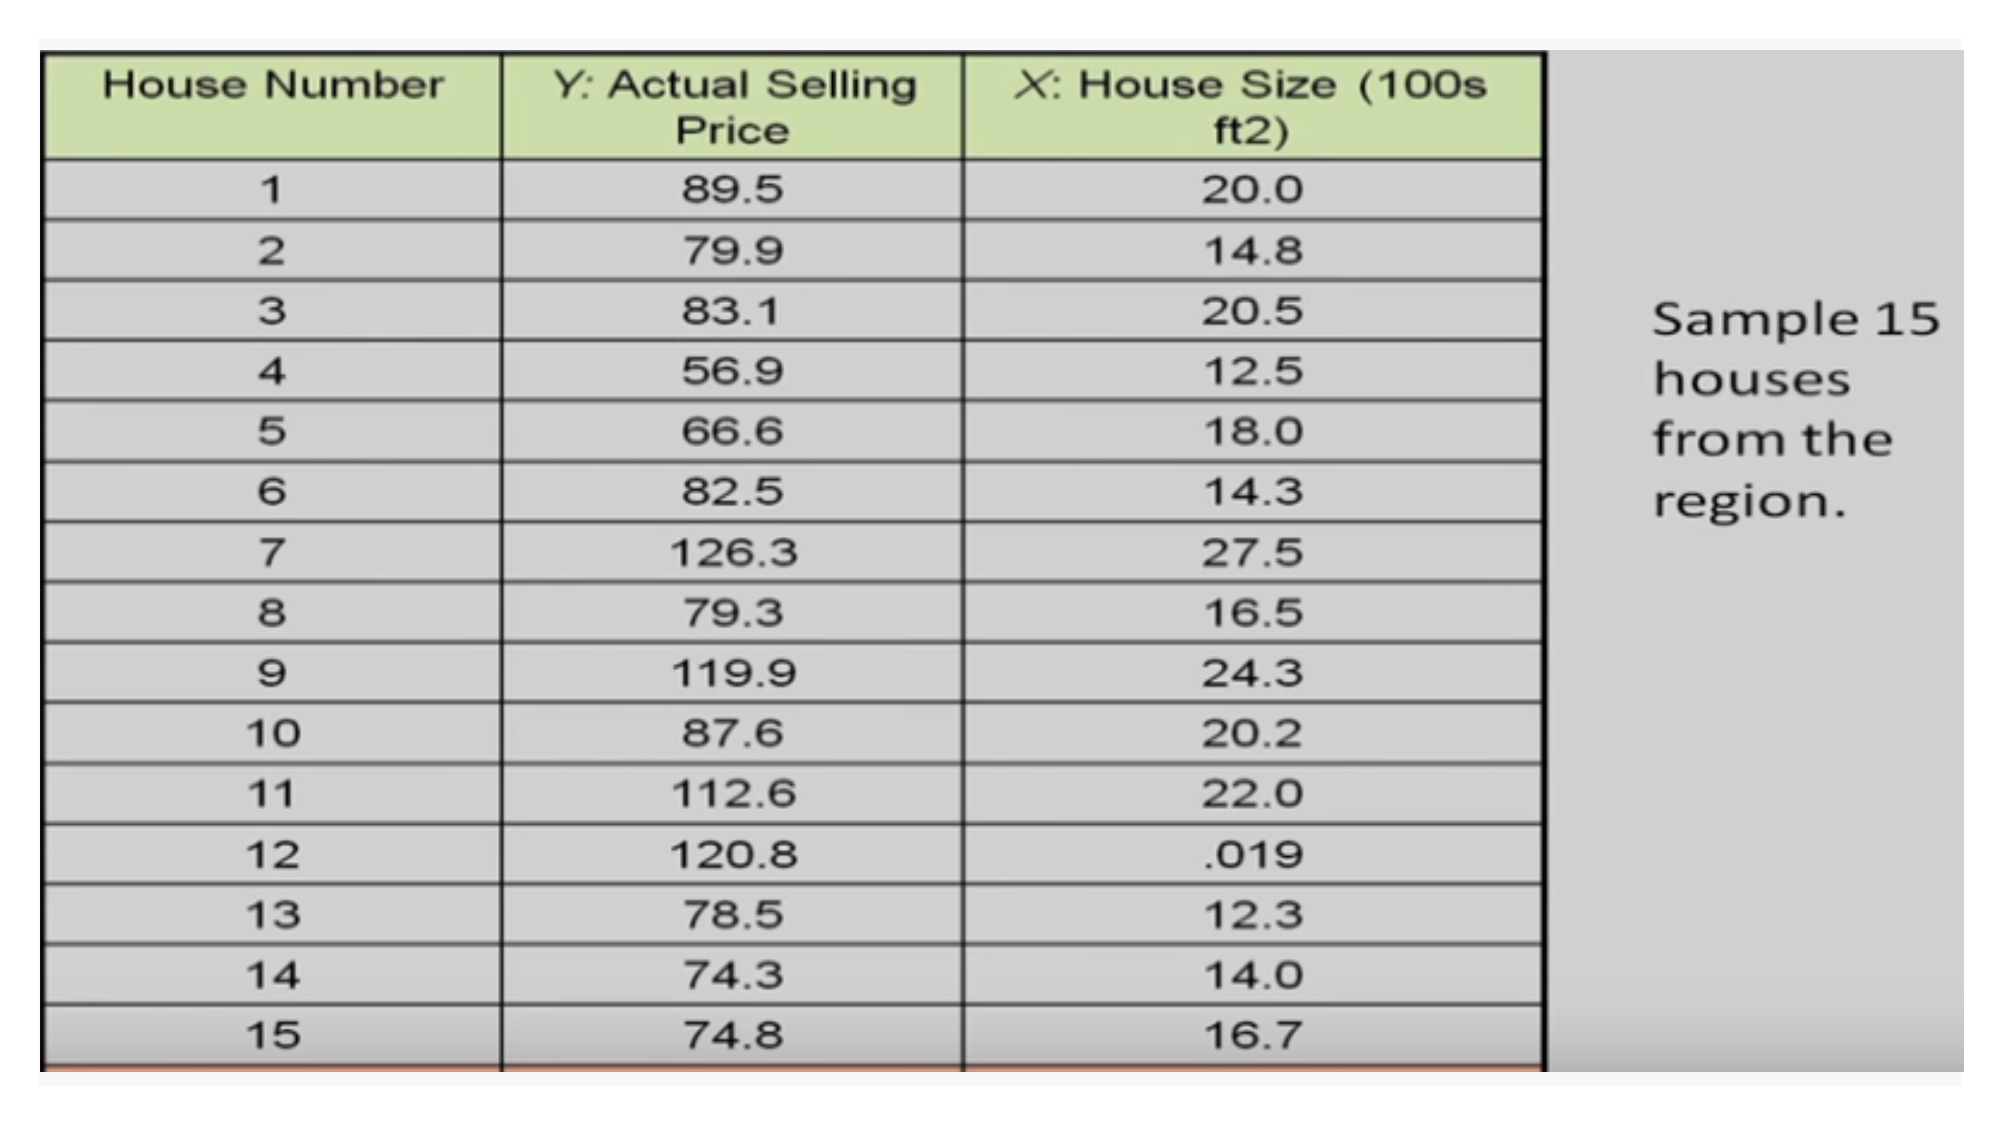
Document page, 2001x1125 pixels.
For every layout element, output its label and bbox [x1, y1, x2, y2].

picture [40, 50, 1964, 1072]
